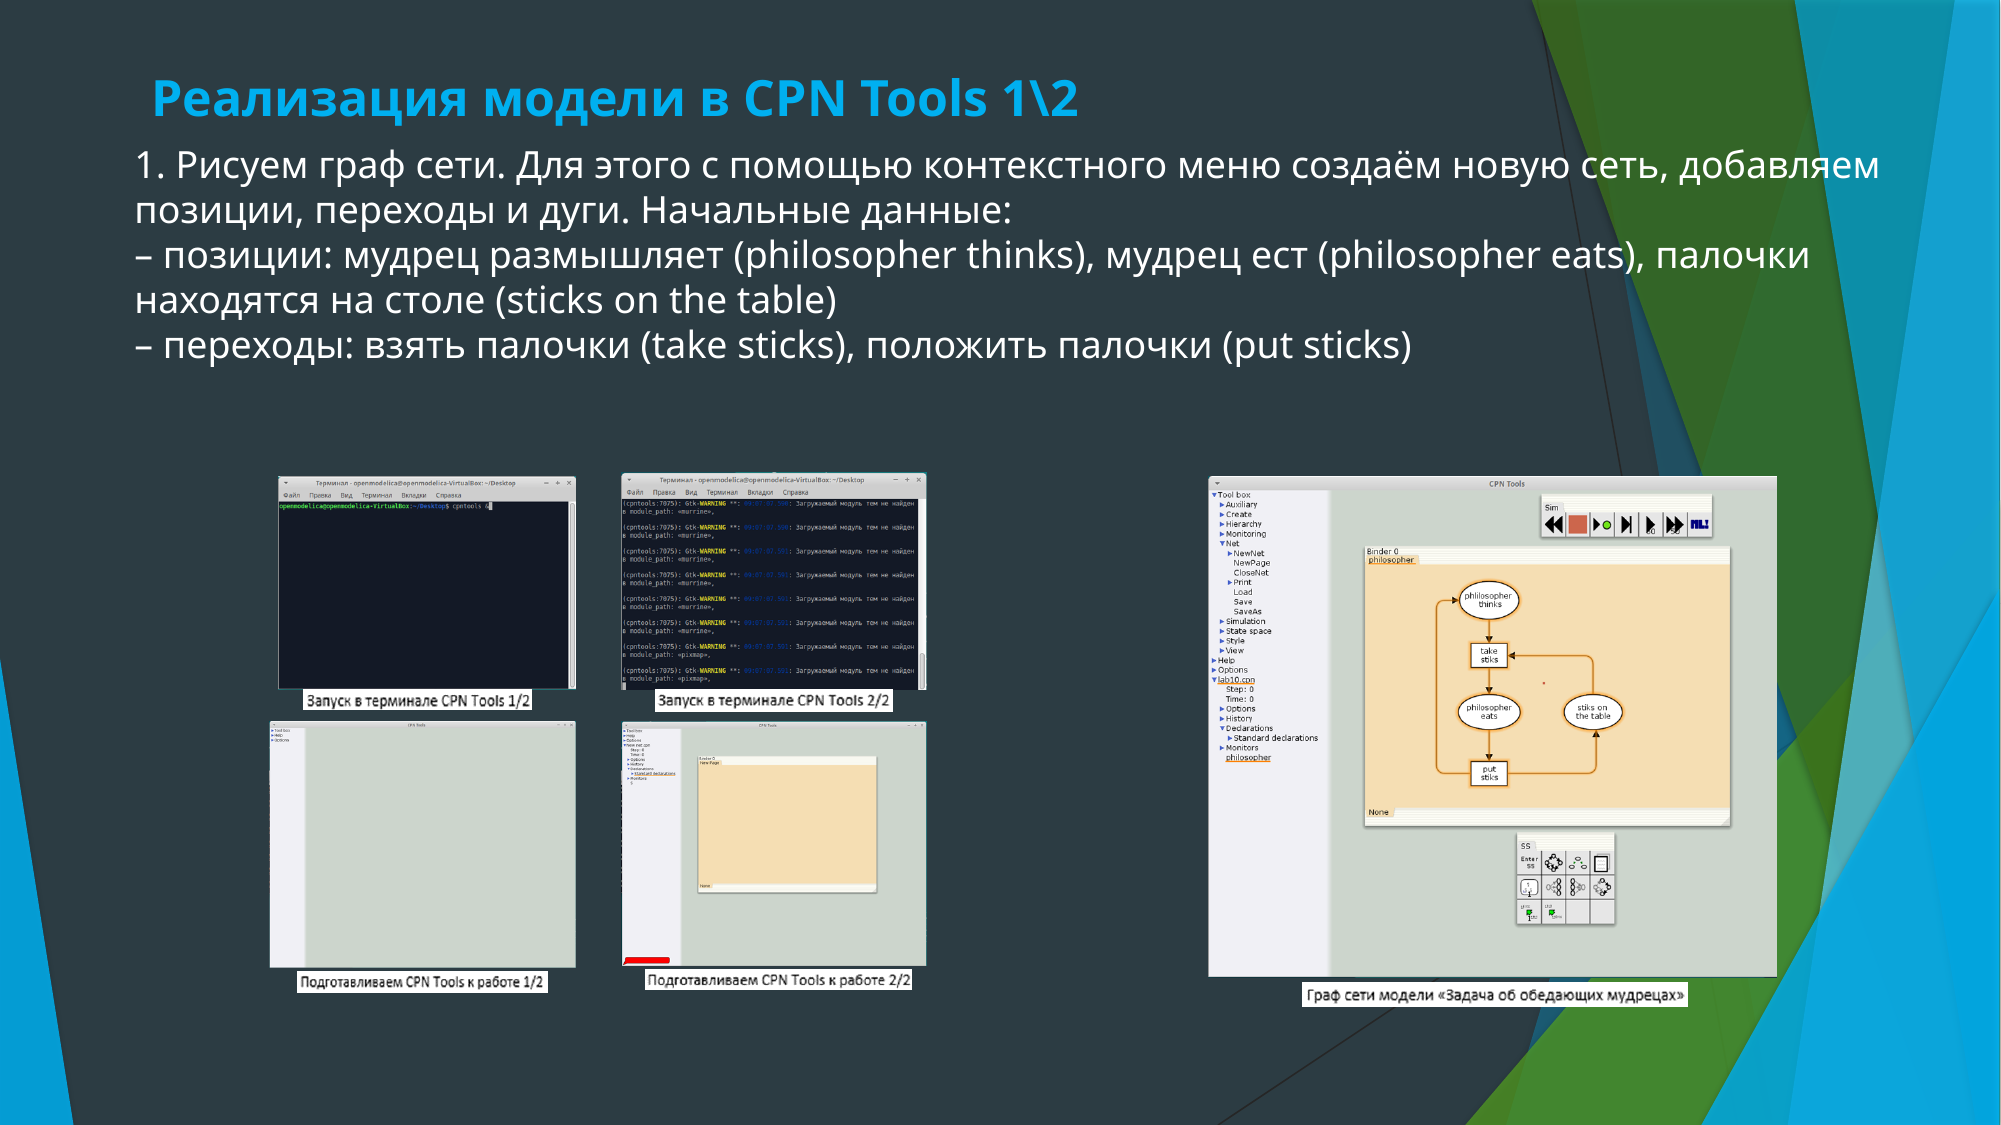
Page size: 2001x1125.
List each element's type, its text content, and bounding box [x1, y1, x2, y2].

picture [278, 476, 577, 711]
text_box 1. Рисуем граф сети. Для этого с помощью контекстного меню создаём новую сеть, добавляем позиции, переходы и дуги. Начальные данные: – позиции: мудрец размышляет (philosopher thinks), мудрец ест (philosopher eats), палочки находятся на столе (sticks on the table) – переходы: взять палочки (take sticks), положить палочки (put sticks) [119, 133, 1980, 417]
picture [644, 968, 913, 991]
title Реализация модели в CPN Tools 1\2 [136, 45, 1862, 133]
picture [296, 971, 549, 993]
picture [620, 720, 928, 966]
picture [1208, 476, 1777, 978]
picture [1302, 981, 1688, 1008]
picture [268, 720, 577, 969]
picture [620, 472, 928, 712]
